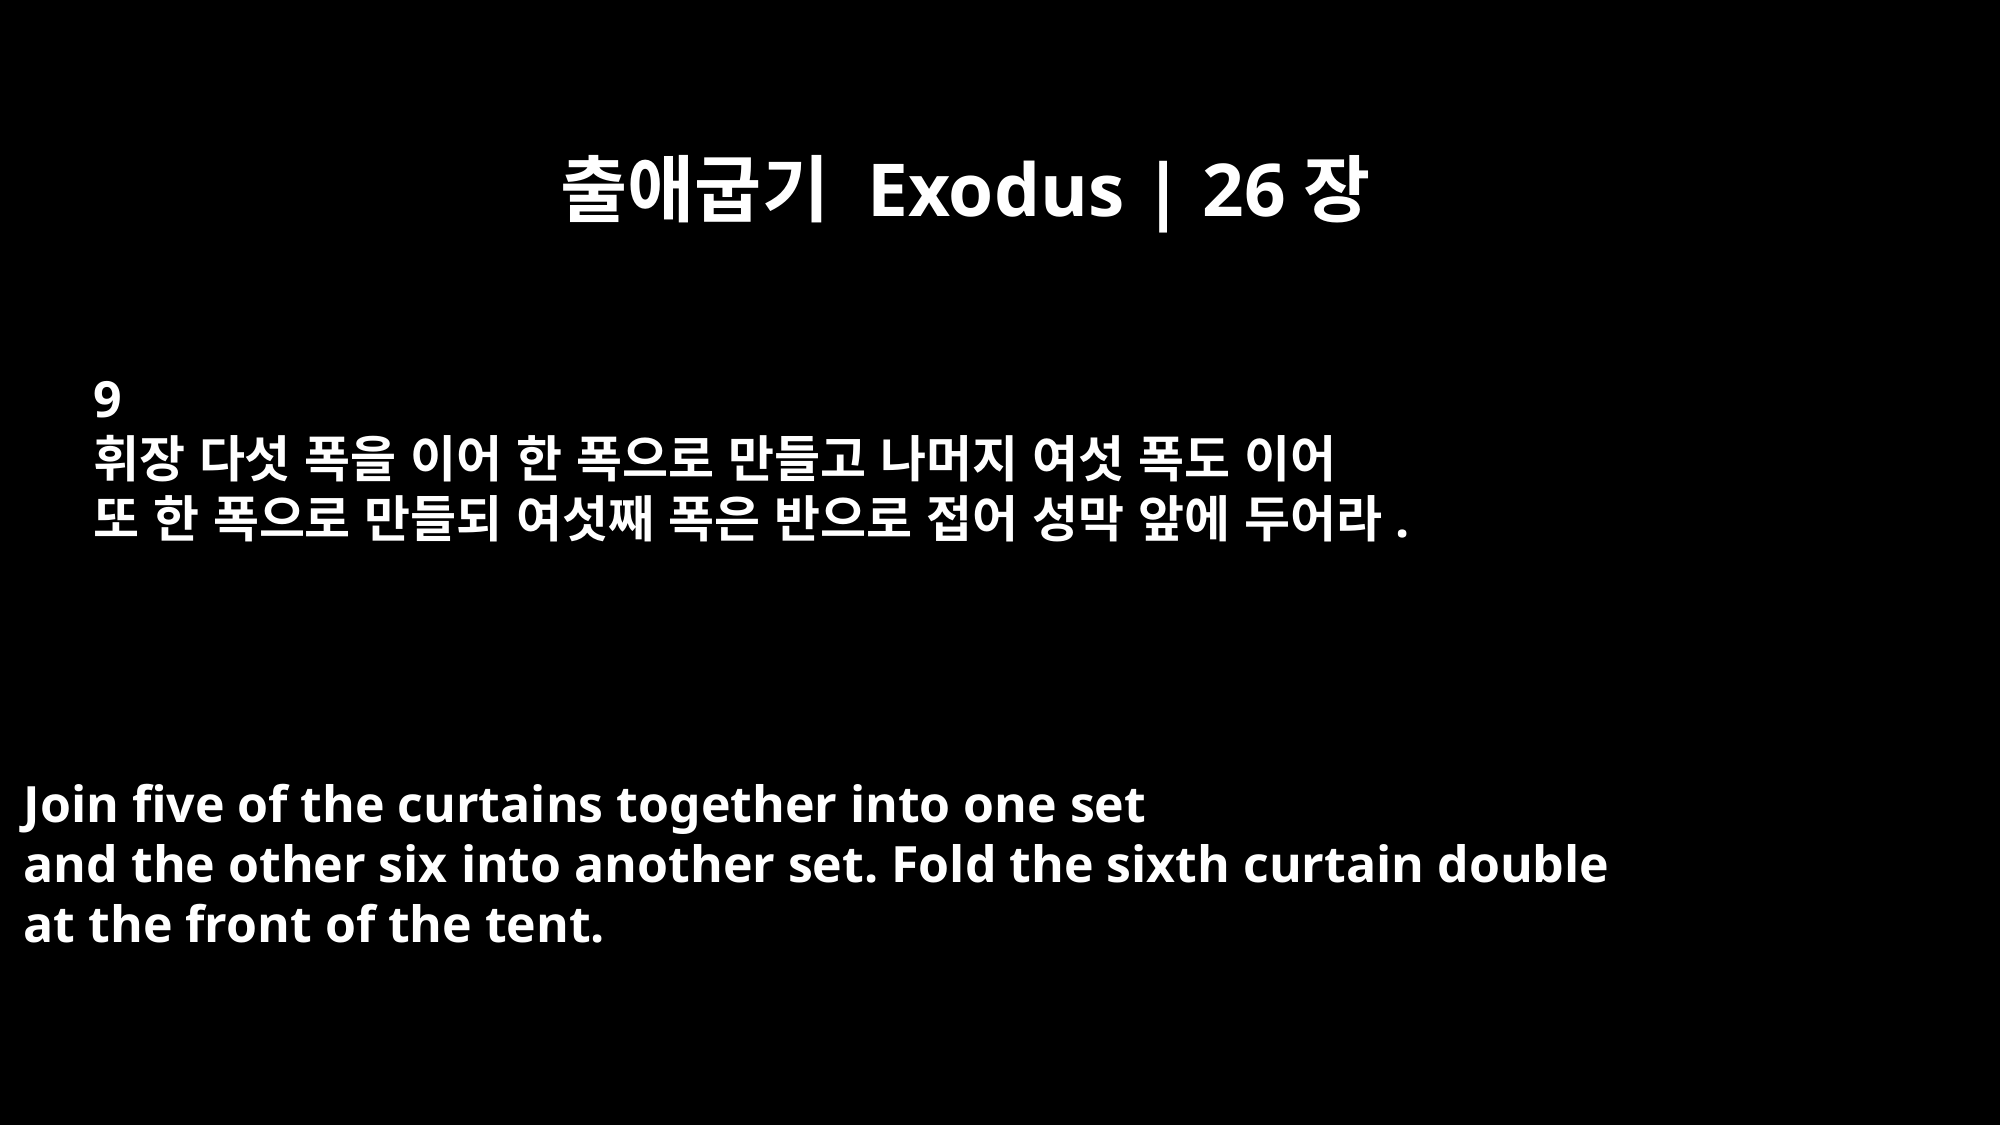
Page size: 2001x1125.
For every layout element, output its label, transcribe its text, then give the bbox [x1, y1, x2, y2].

text_box 9 휘장 다섯 폭을 이어 한 폭으로 만들고 나머지 여섯 폭도 이어 또 한 폭으로 만들되 여섯째 폭은 반으로 접어 성막 앞에 두어라. [78, 359, 1425, 555]
text_box 출애굽기 Exodus | 26장 [545, 136, 1387, 239]
text_box Join five of the curtains together into one set and the other six into another set. Fold the sixth curtain double at the front of the tent. [8, 764, 1638, 960]
